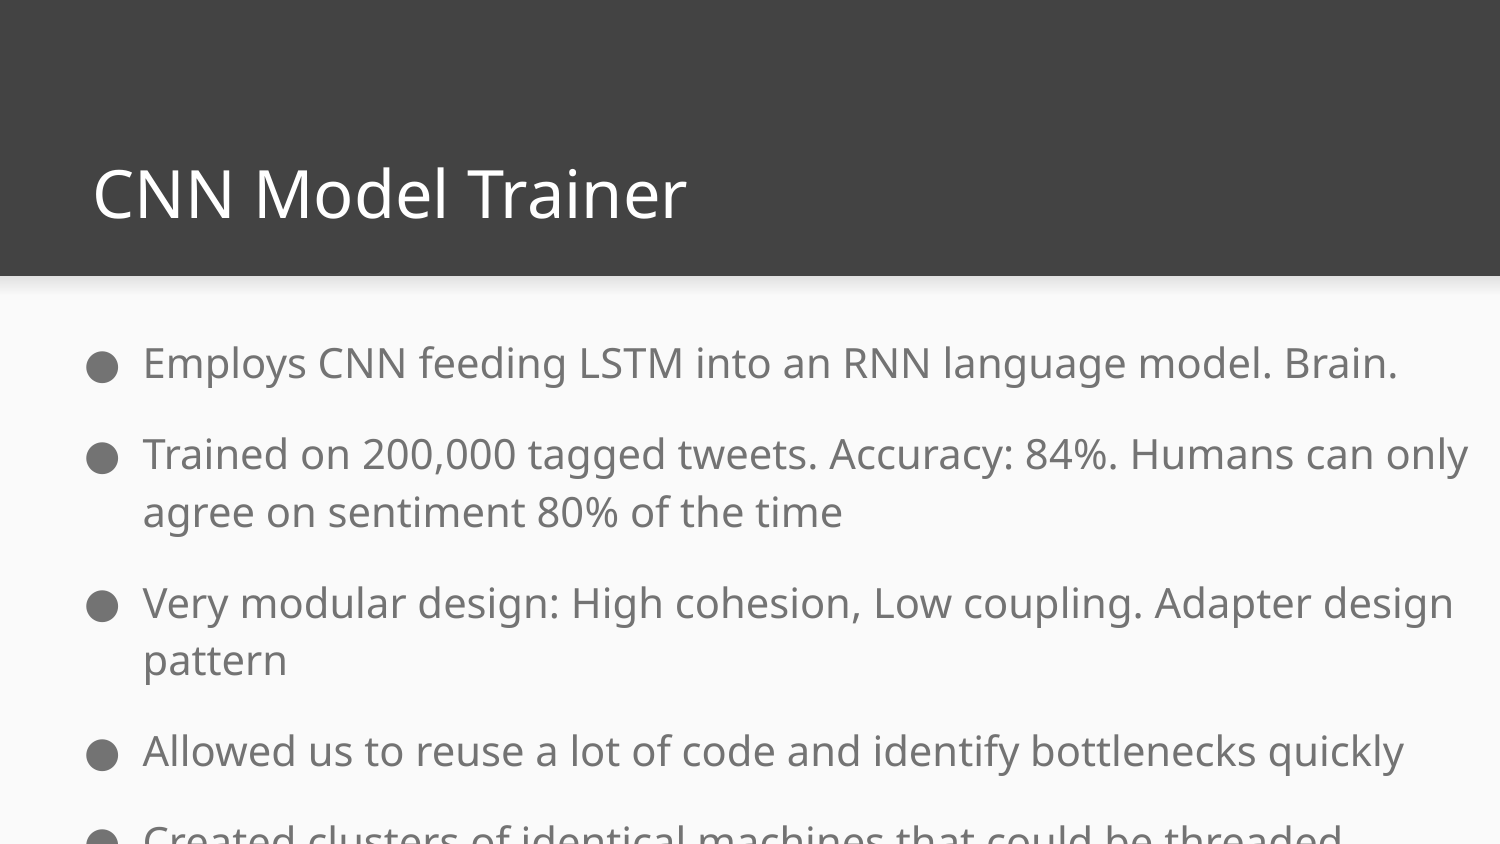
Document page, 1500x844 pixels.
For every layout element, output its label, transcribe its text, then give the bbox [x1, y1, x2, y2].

title CNN Model Trainer [77, 121, 1427, 248]
list Employs CNN feeding LSTM into an RNN language model. Brain. Trained on 200,000 tagged tweets. Accuracy: 84%. Humans can only agree on sentiment 80% of the time Very modular design: High cohesion, Low coupling. Adapter design pattern Allowed us to reuse a lot of code and identify bottlenecks quickly Created clusters of identical machines that could be threaded efficiently [52, 314, 1500, 760]
